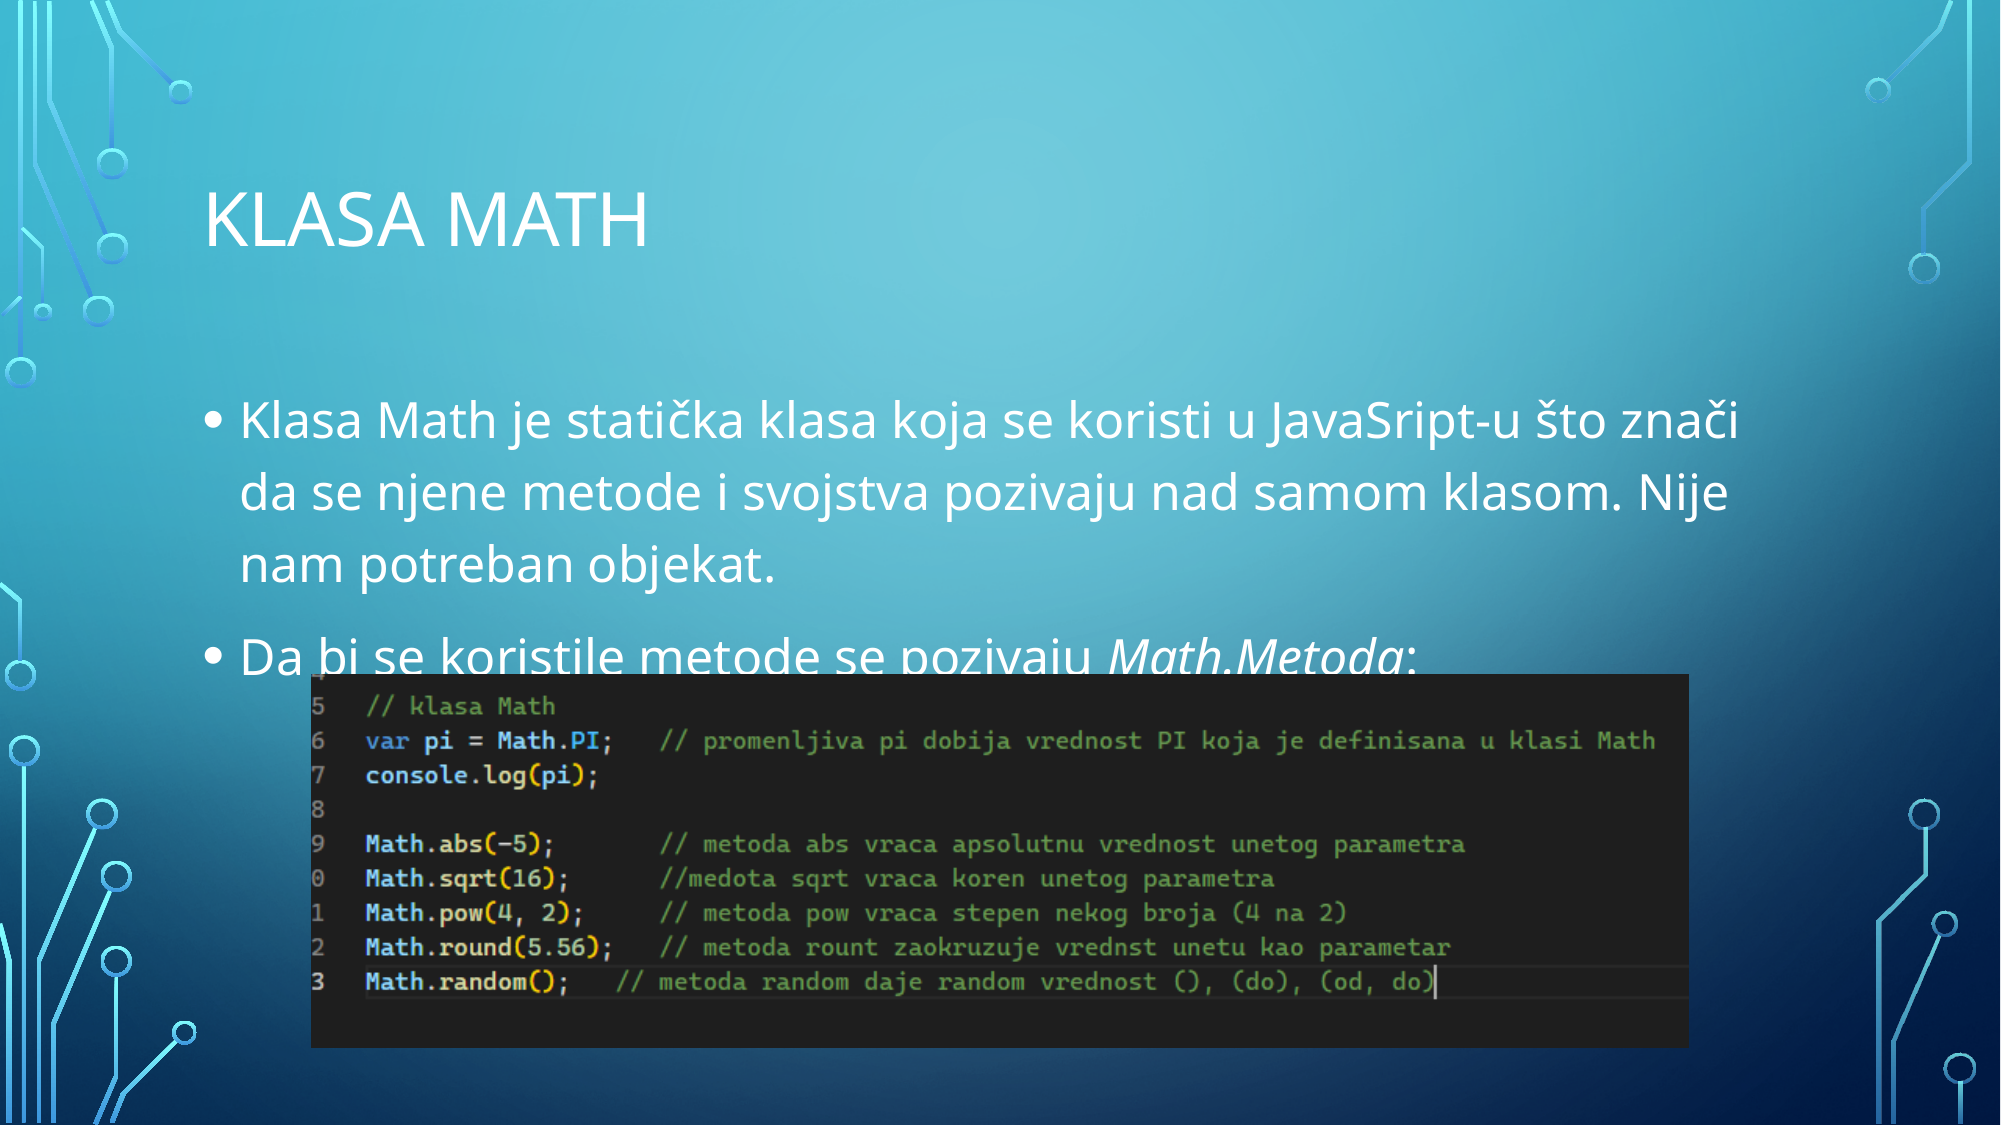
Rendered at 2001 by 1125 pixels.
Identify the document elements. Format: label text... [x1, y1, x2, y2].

picture [311, 674, 1689, 1048]
list Klasa Math je statička klasa koja se koristi u JavaSript-u što znači da se njene metode i svojstva pozivaju nad samom klasom. Nije nam potreban objekat. Da bi se koristile metode se pozivaju Math.Metoda: [187, 369, 1813, 950]
title Klasa Math [187, 101, 1813, 344]
